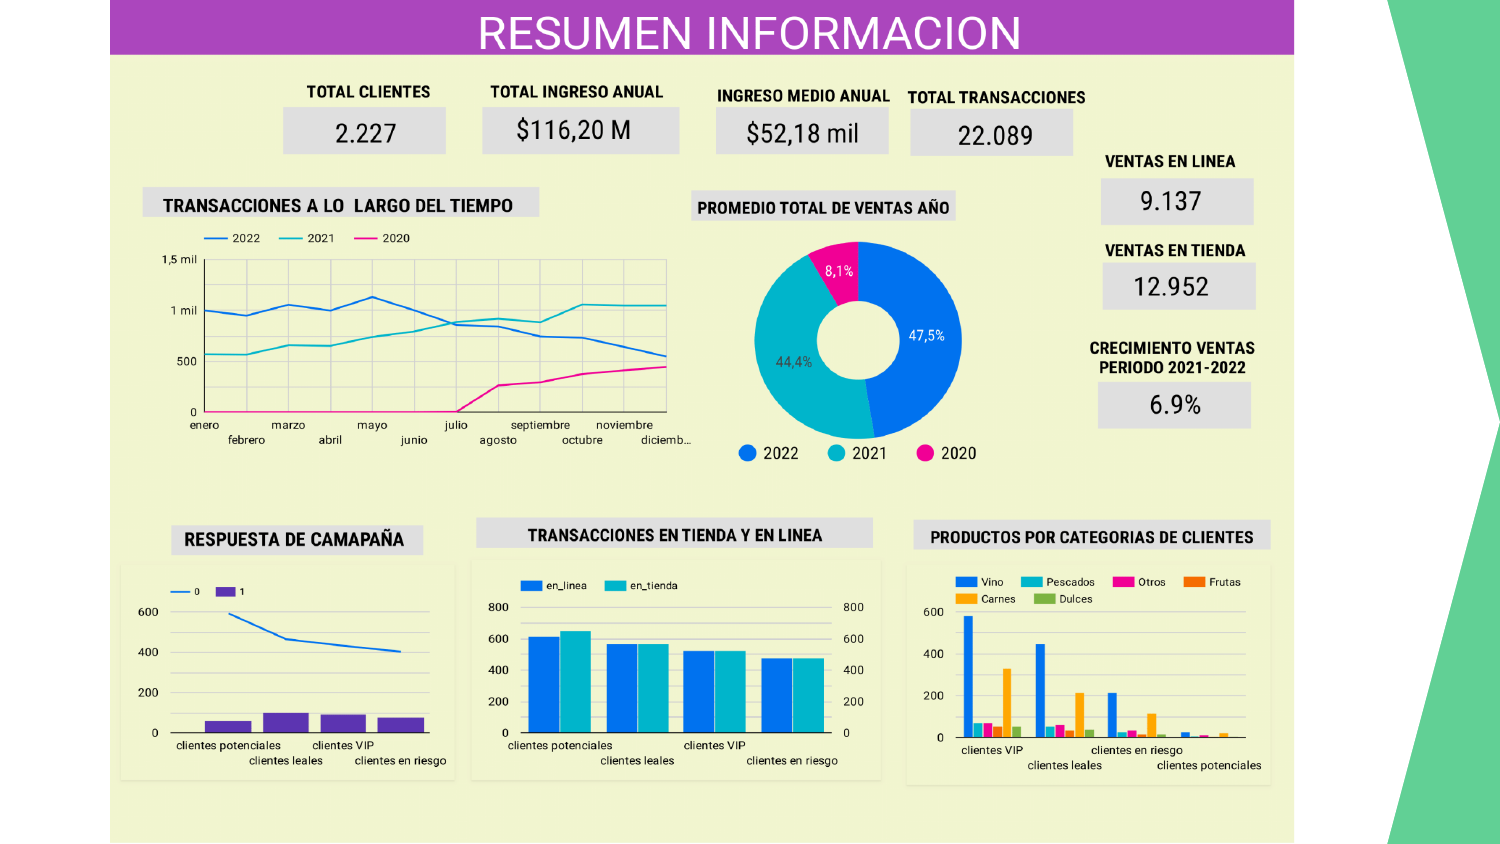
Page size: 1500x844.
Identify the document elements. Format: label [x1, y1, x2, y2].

picture [110, 0, 1295, 844]
